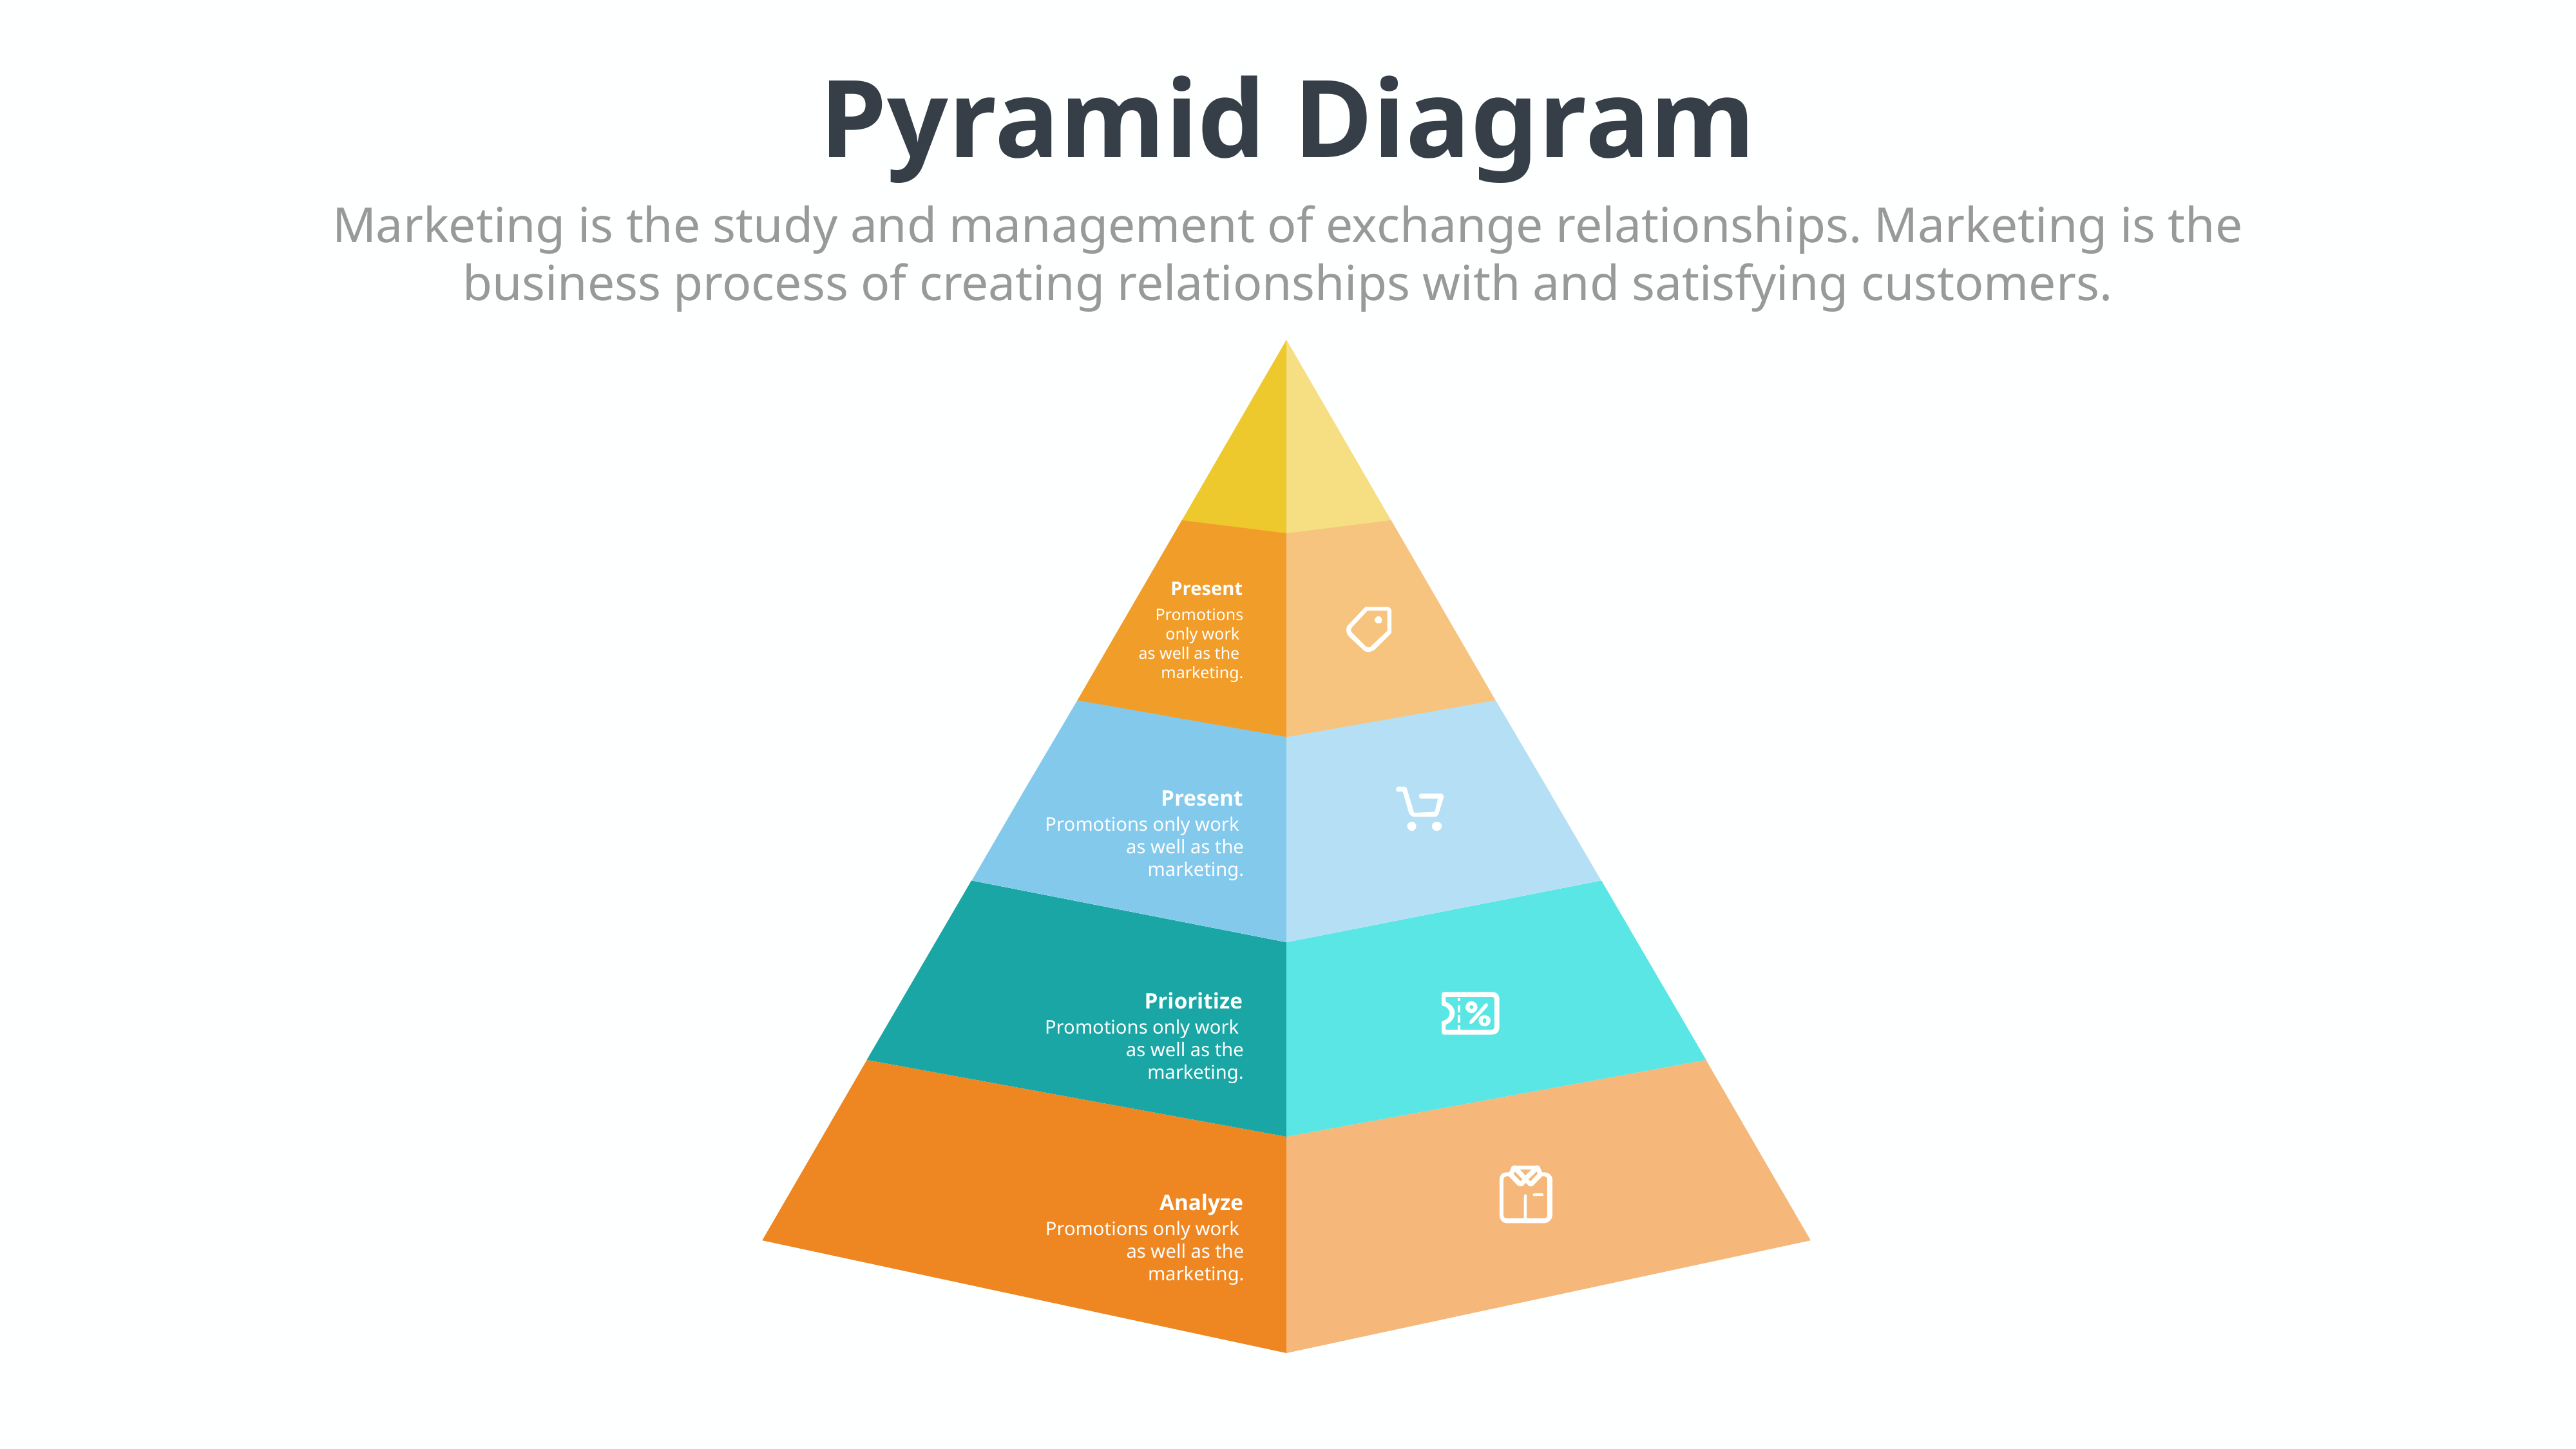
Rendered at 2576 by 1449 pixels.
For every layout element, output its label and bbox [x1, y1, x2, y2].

text_box [1465, 1001, 1478, 1014]
text_box [1029, 779, 1254, 863]
text_box [1286, 339, 1391, 534]
text_box [866, 880, 1286, 1137]
text_box [1478, 1015, 1491, 1027]
text_box [1029, 1184, 1254, 1267]
text_box [762, 1060, 1286, 1354]
text_box [1509, 1165, 1523, 1177]
text_box [1029, 572, 1254, 688]
text_box [1469, 1003, 1488, 1024]
text_box [1499, 1172, 1552, 1224]
text_box [1029, 982, 1254, 1066]
text_box [1516, 1165, 1535, 1170]
text_box [971, 701, 1286, 942]
text_box [1346, 607, 1392, 652]
text_box [1529, 1165, 1543, 1177]
text_box [1523, 1194, 1527, 1220]
text_box [1286, 700, 1601, 943]
text_box [1457, 1005, 1461, 1012]
text_box [1457, 1015, 1461, 1023]
text_box [1396, 786, 1444, 817]
text_box [1286, 880, 1706, 1137]
text_box [1181, 339, 1286, 534]
text_box [1509, 1172, 1529, 1187]
text_box [281, 45, 2295, 316]
text_box [1286, 1060, 1811, 1354]
text_box [1077, 520, 1286, 737]
text_box [1407, 822, 1417, 831]
text_box [1525, 1172, 1543, 1187]
text_box [1457, 1025, 1461, 1029]
text_box [1532, 1193, 1544, 1197]
text_box [1442, 992, 1500, 1035]
text_box [1431, 822, 1442, 831]
text_box [1374, 616, 1382, 624]
text_box [1286, 520, 1496, 737]
